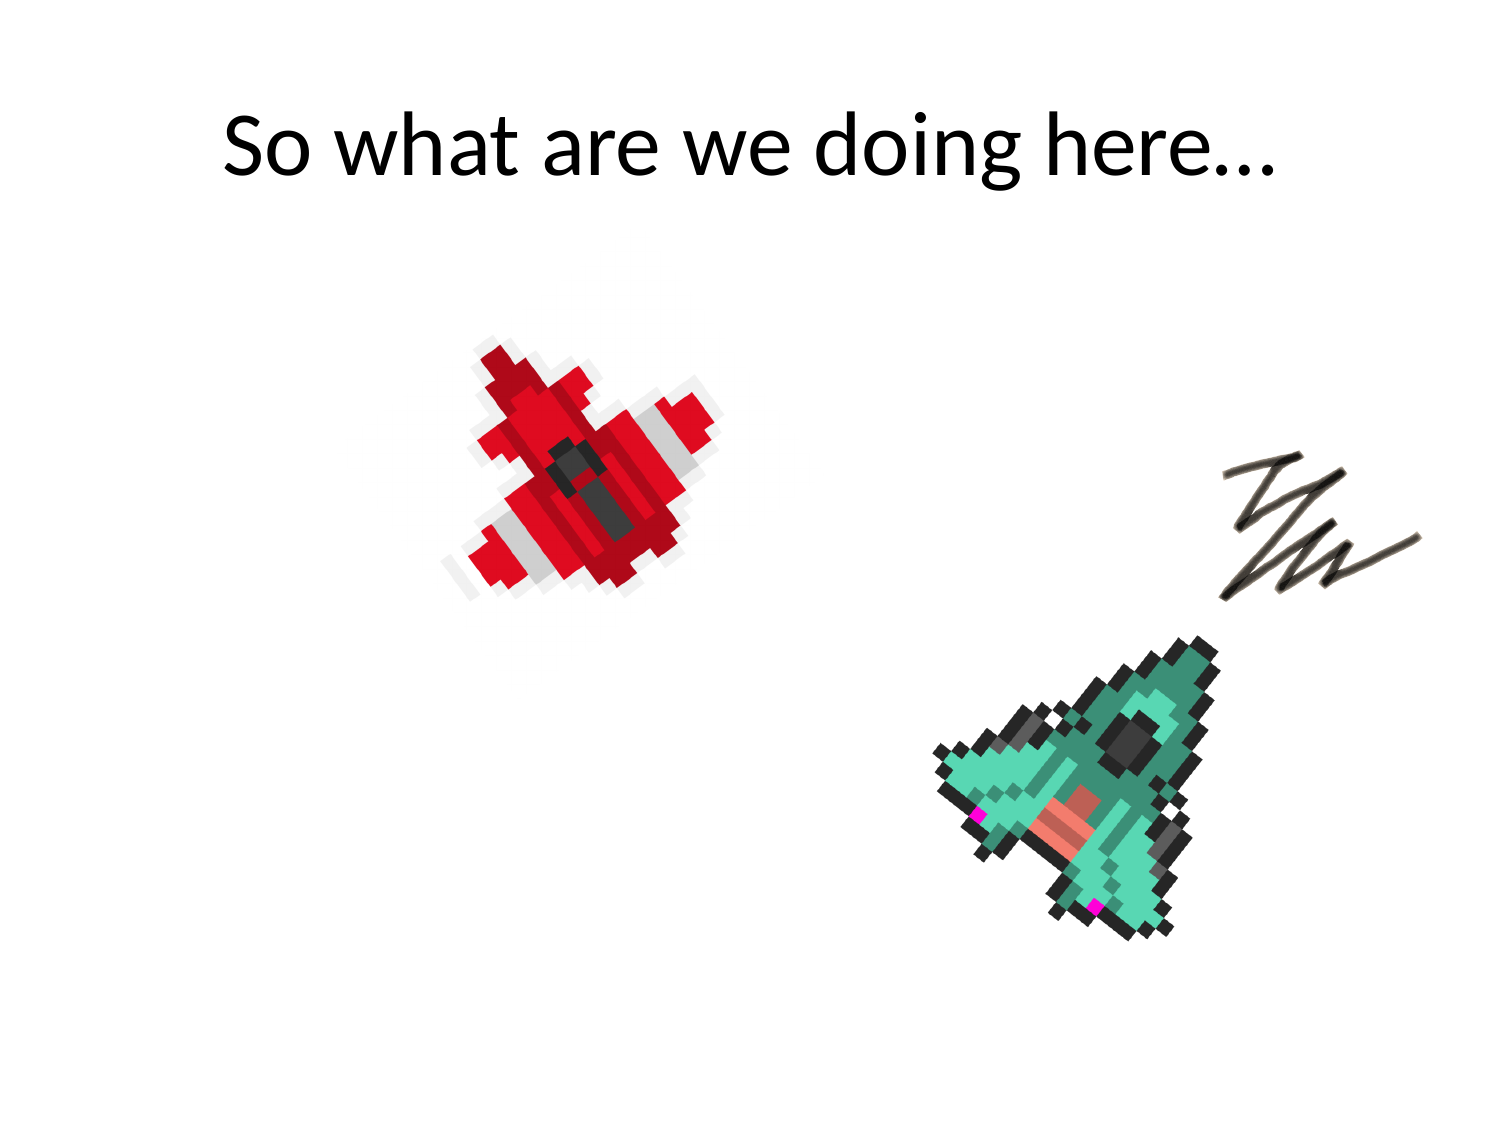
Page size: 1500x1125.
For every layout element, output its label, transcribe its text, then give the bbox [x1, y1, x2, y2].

title So what are we doing here… [75, 45, 1425, 233]
picture [860, 540, 1434, 1102]
picture [1212, 443, 1425, 618]
picture [334, 224, 823, 698]
